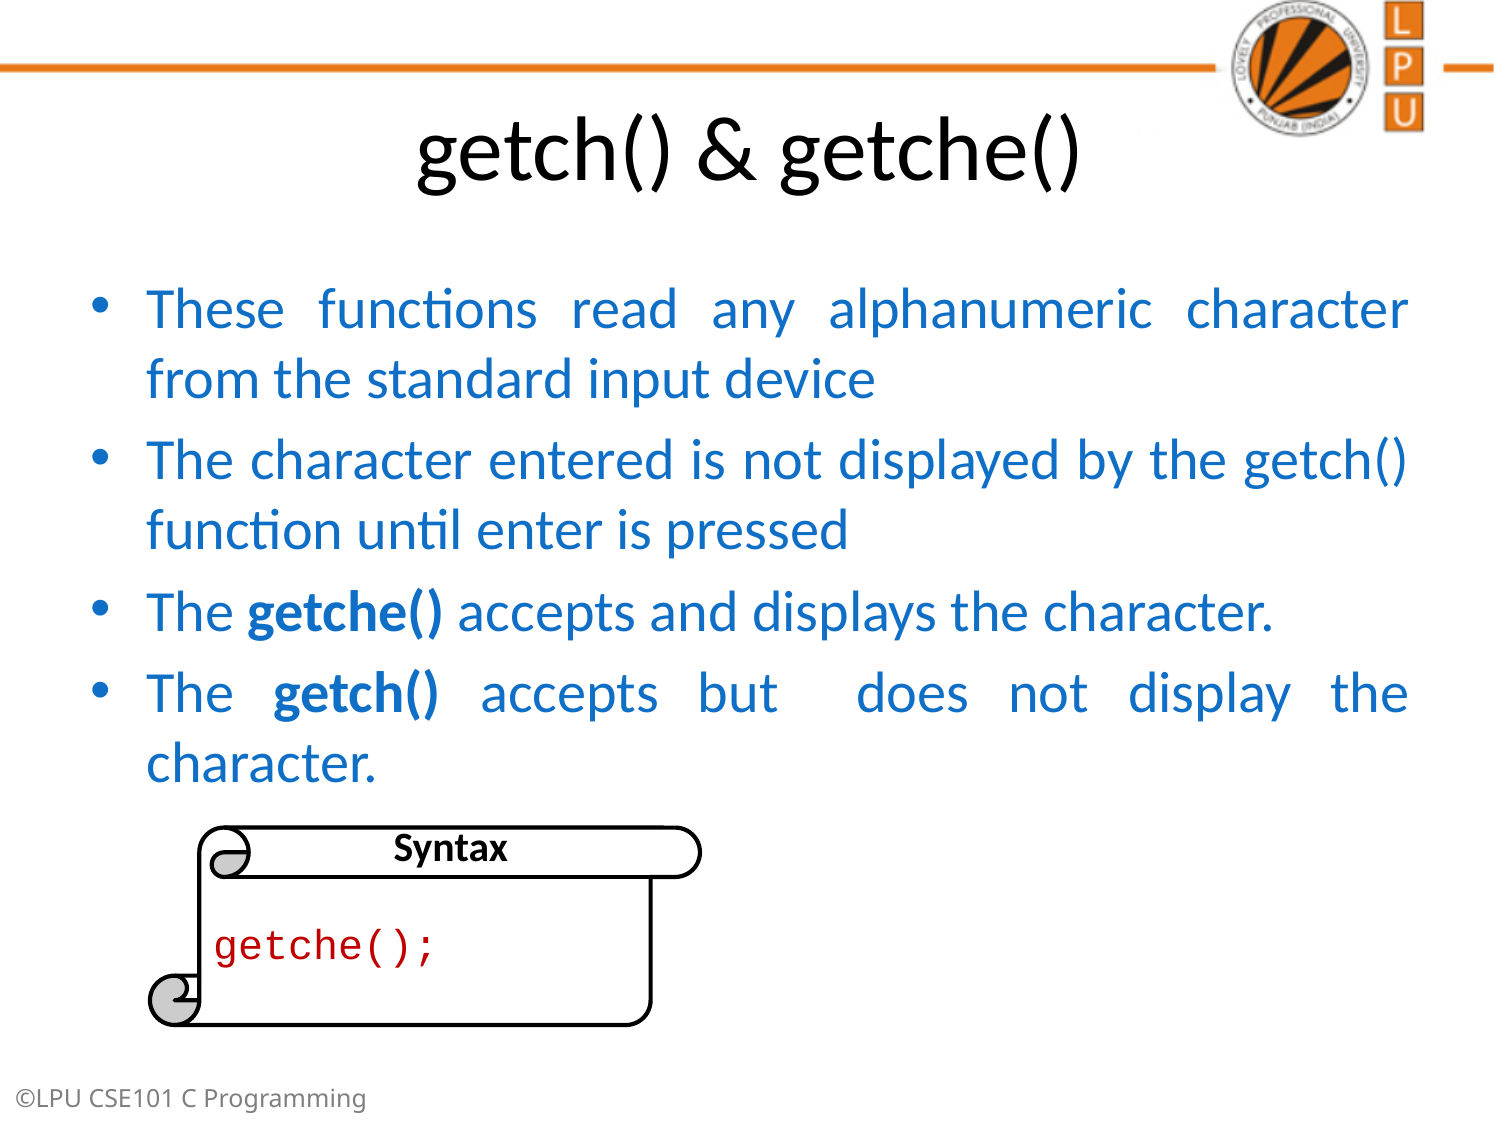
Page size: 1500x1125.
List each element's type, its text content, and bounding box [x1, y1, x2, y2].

title getch() & getche() [75, 50, 1425, 238]
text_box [149, 812, 701, 1026]
list These functions read any alphanumeric character from the standard input device The character entered is not displayed by the getch() function until enter is pressed The getche() accepts and displays the character. The getch() accepts but does not display the character. [75, 262, 1425, 963]
picture [0, 0, 1497, 155]
